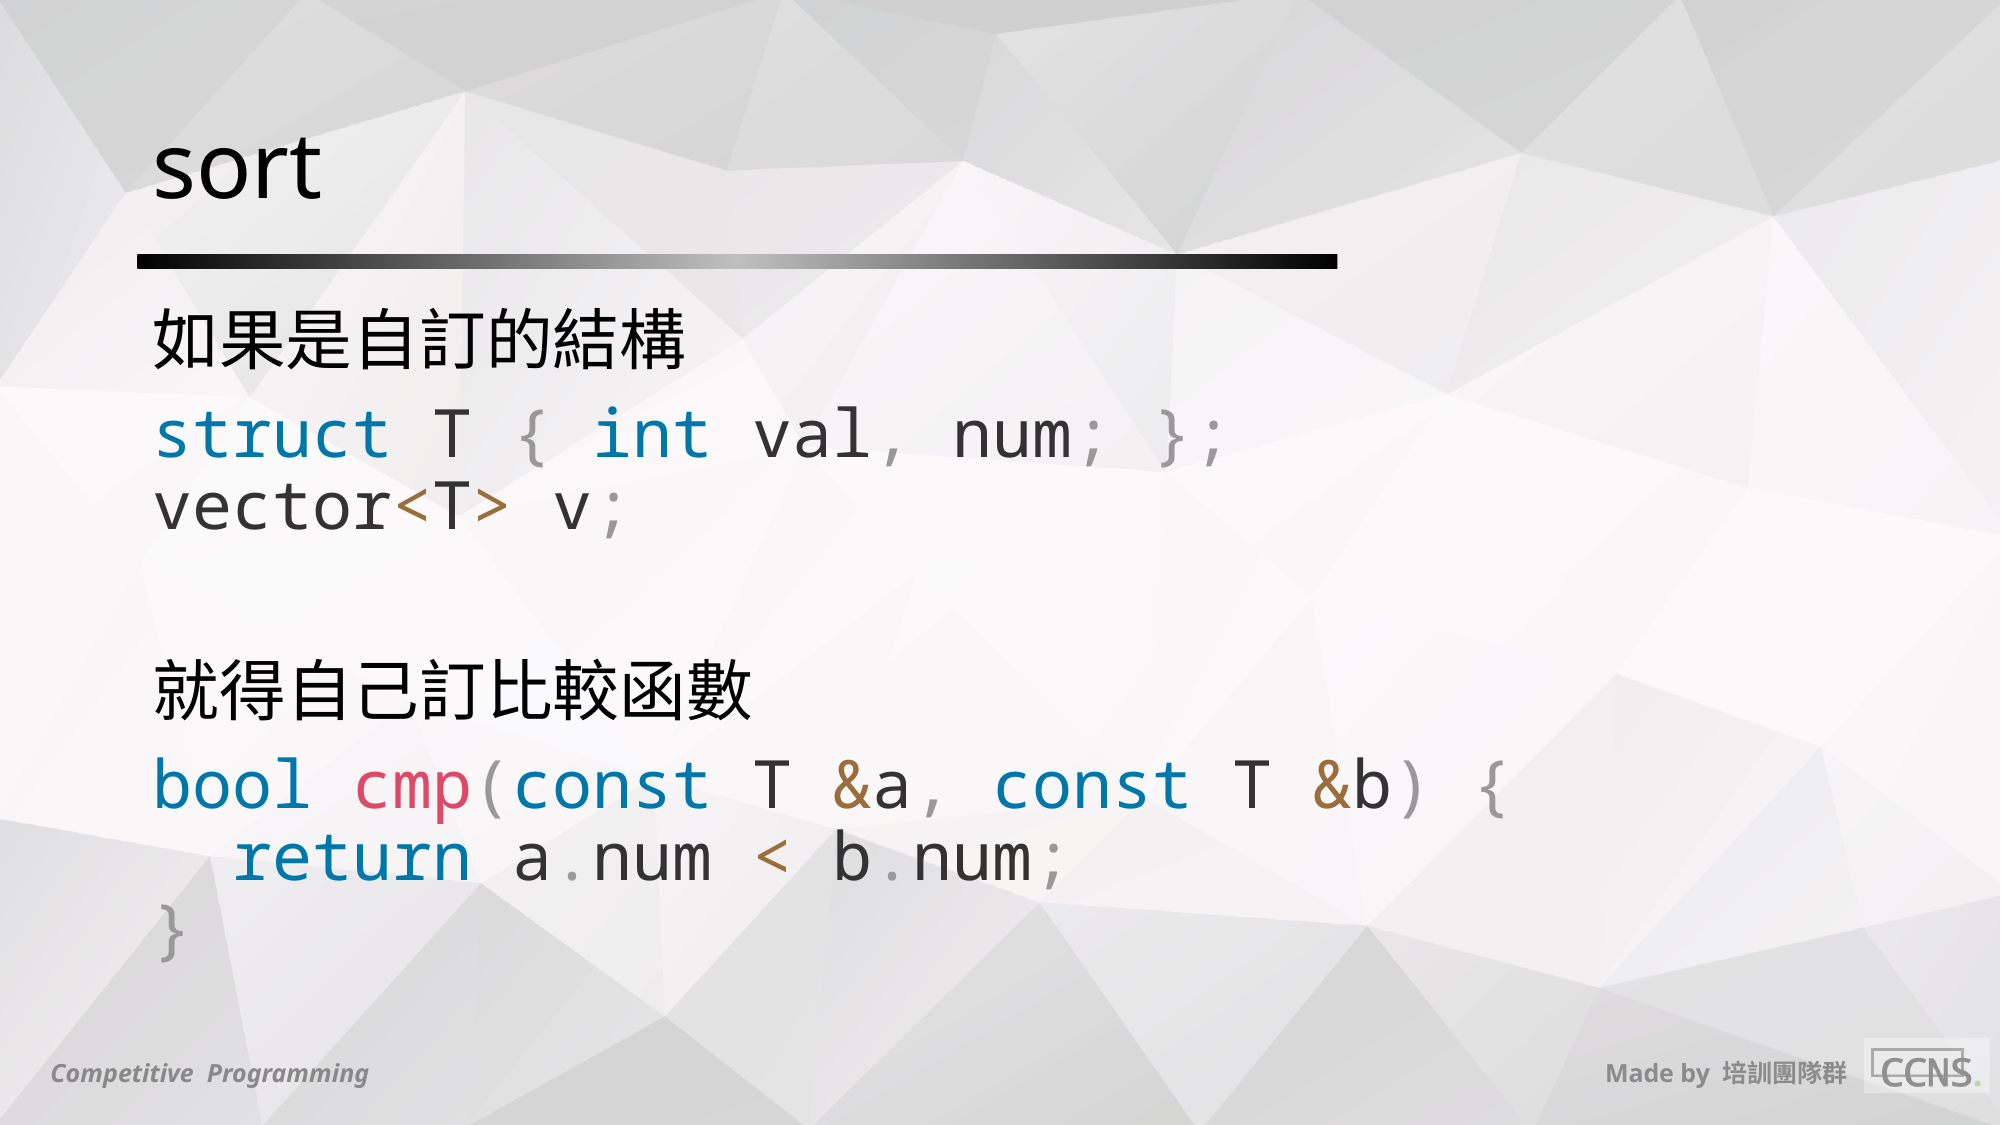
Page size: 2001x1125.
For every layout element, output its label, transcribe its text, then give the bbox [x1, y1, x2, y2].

picture [0, 0, 2000, 1125]
title sort [137, 59, 1863, 278]
list 如果是自訂的結構 struct T { int val, num; }; vector<T> v; 就得自己訂比較函數 bool cmp(const T &a, const T &b) { return a.num < b.num; } [137, 299, 1863, 1014]
